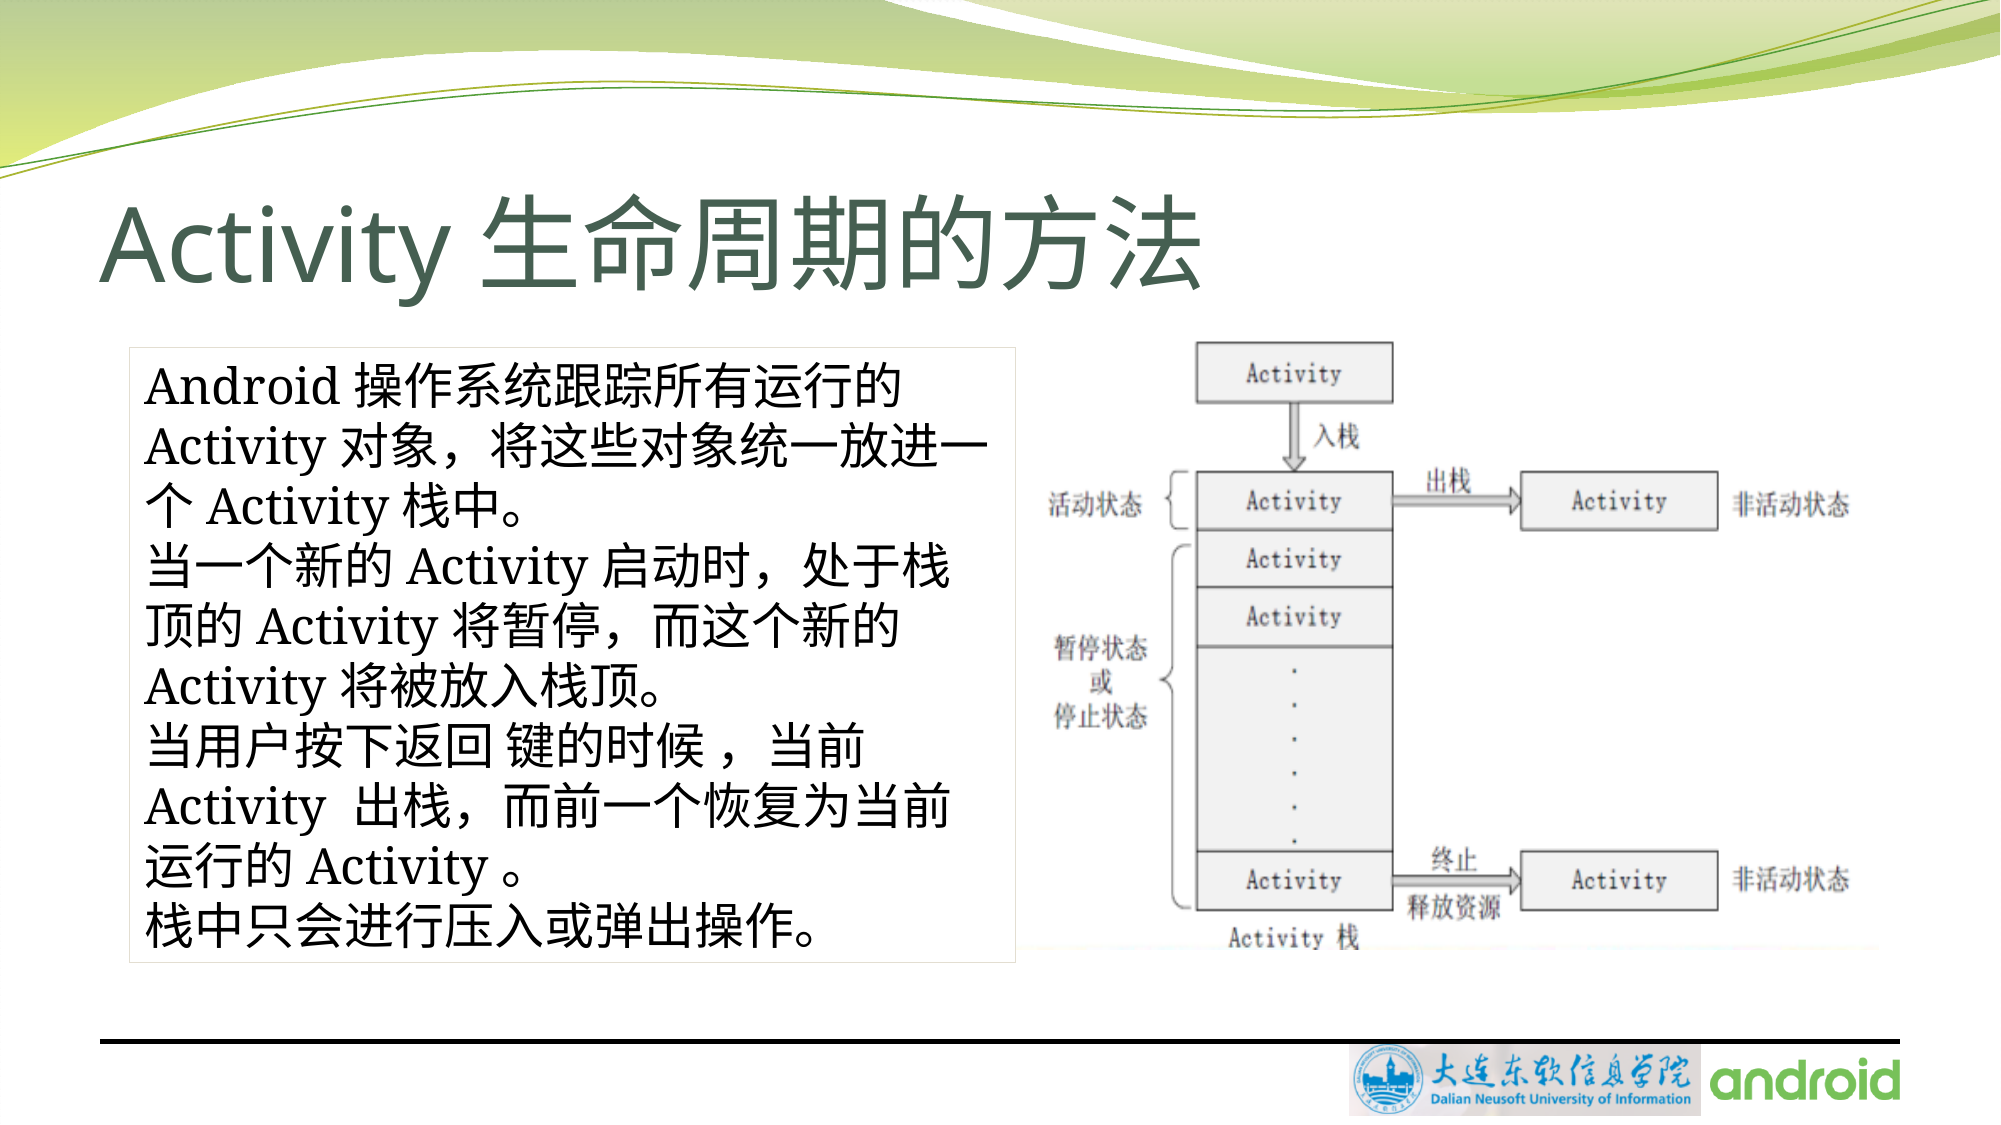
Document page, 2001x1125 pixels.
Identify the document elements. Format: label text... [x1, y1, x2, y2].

text_box Android操作系统跟踪所有运行的Activity对象，将这些对象统一放进一个Activity栈中。 当一个新的Activity启动时，处于栈顶的Activity将暂停，而这个新的Activity将被放入栈顶。 当用户按下返回 键的时候 ，当前Activity 出栈，而前一个恢复为当前运行的Activity。 栈中只会进行压入或弹出操作。 [129, 347, 1016, 963]
picture [1710, 1057, 1900, 1100]
picture [1349, 1044, 1701, 1116]
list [1015, 328, 1879, 950]
title Activity生命周期的方法 [99, 115, 1900, 303]
